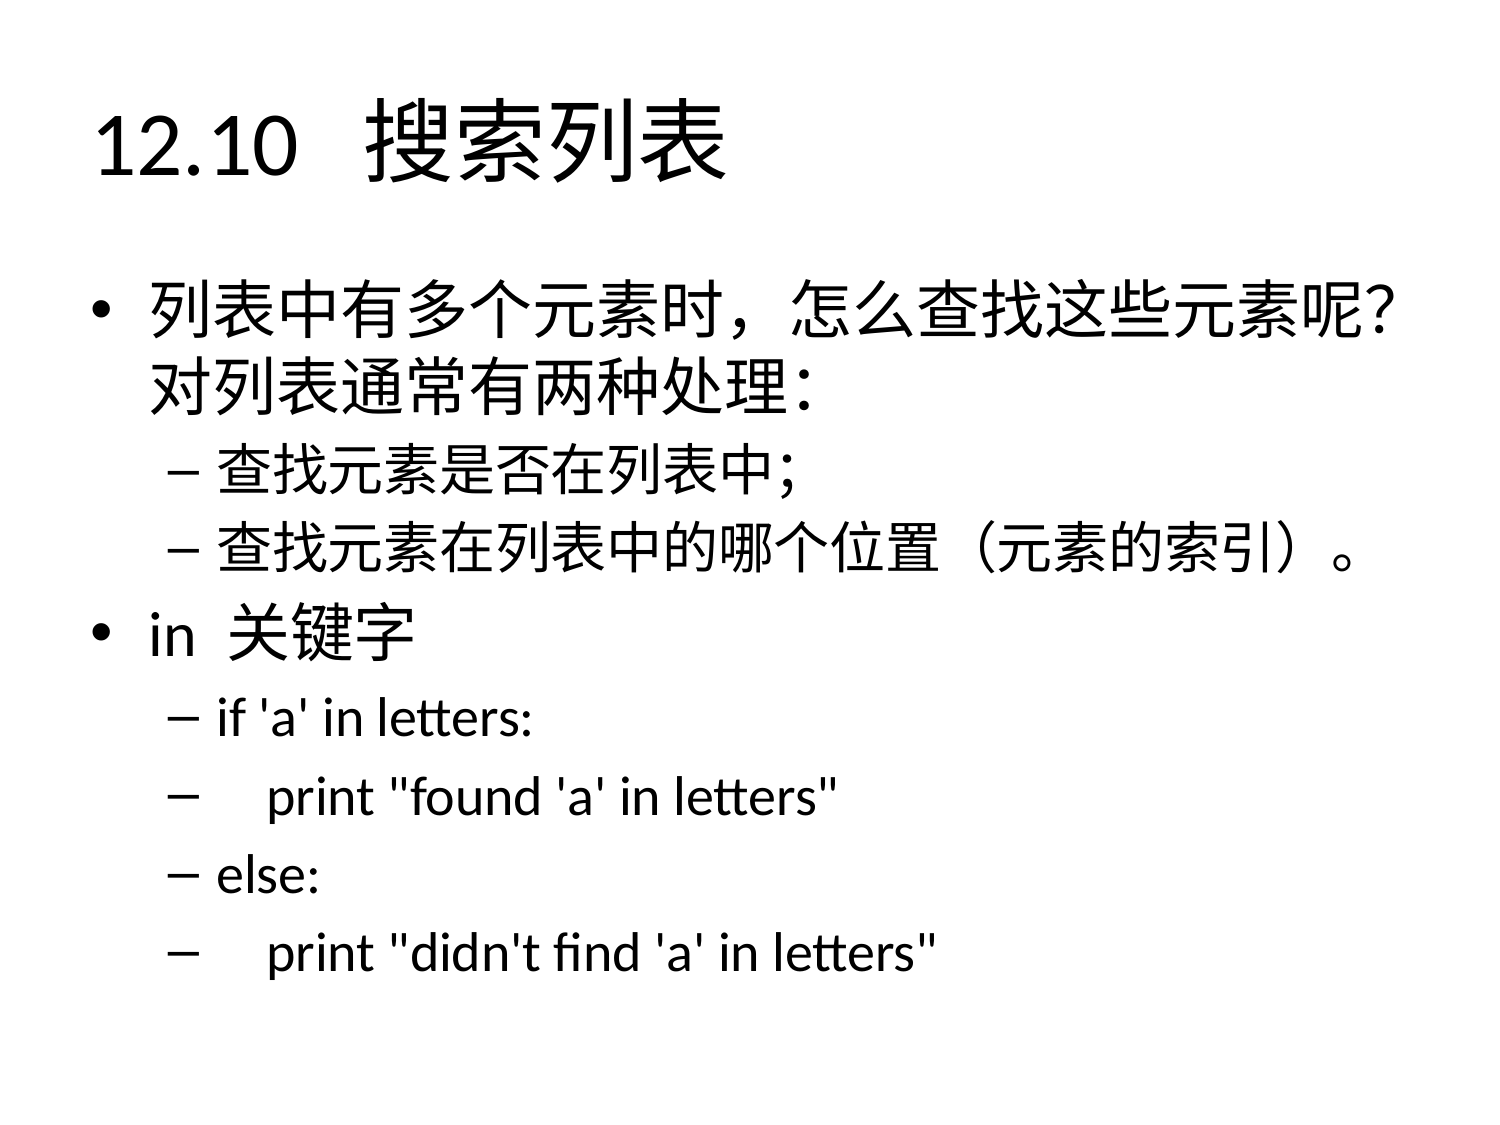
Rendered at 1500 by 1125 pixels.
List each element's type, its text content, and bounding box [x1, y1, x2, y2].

list 列表中有多个元素时，怎么查找这些元素呢？对列表通常有两种处理： 查找元素是否在列表中； 查找元素在列表中的哪个位置（元素的索引）。 in 关键字 if 'a' in letters: print "found 'a' in letters" else: print "didn't ﬁnd 'a' in letters" [75, 262, 1425, 1005]
title 12.10 搜索列表 [75, 45, 1425, 233]
